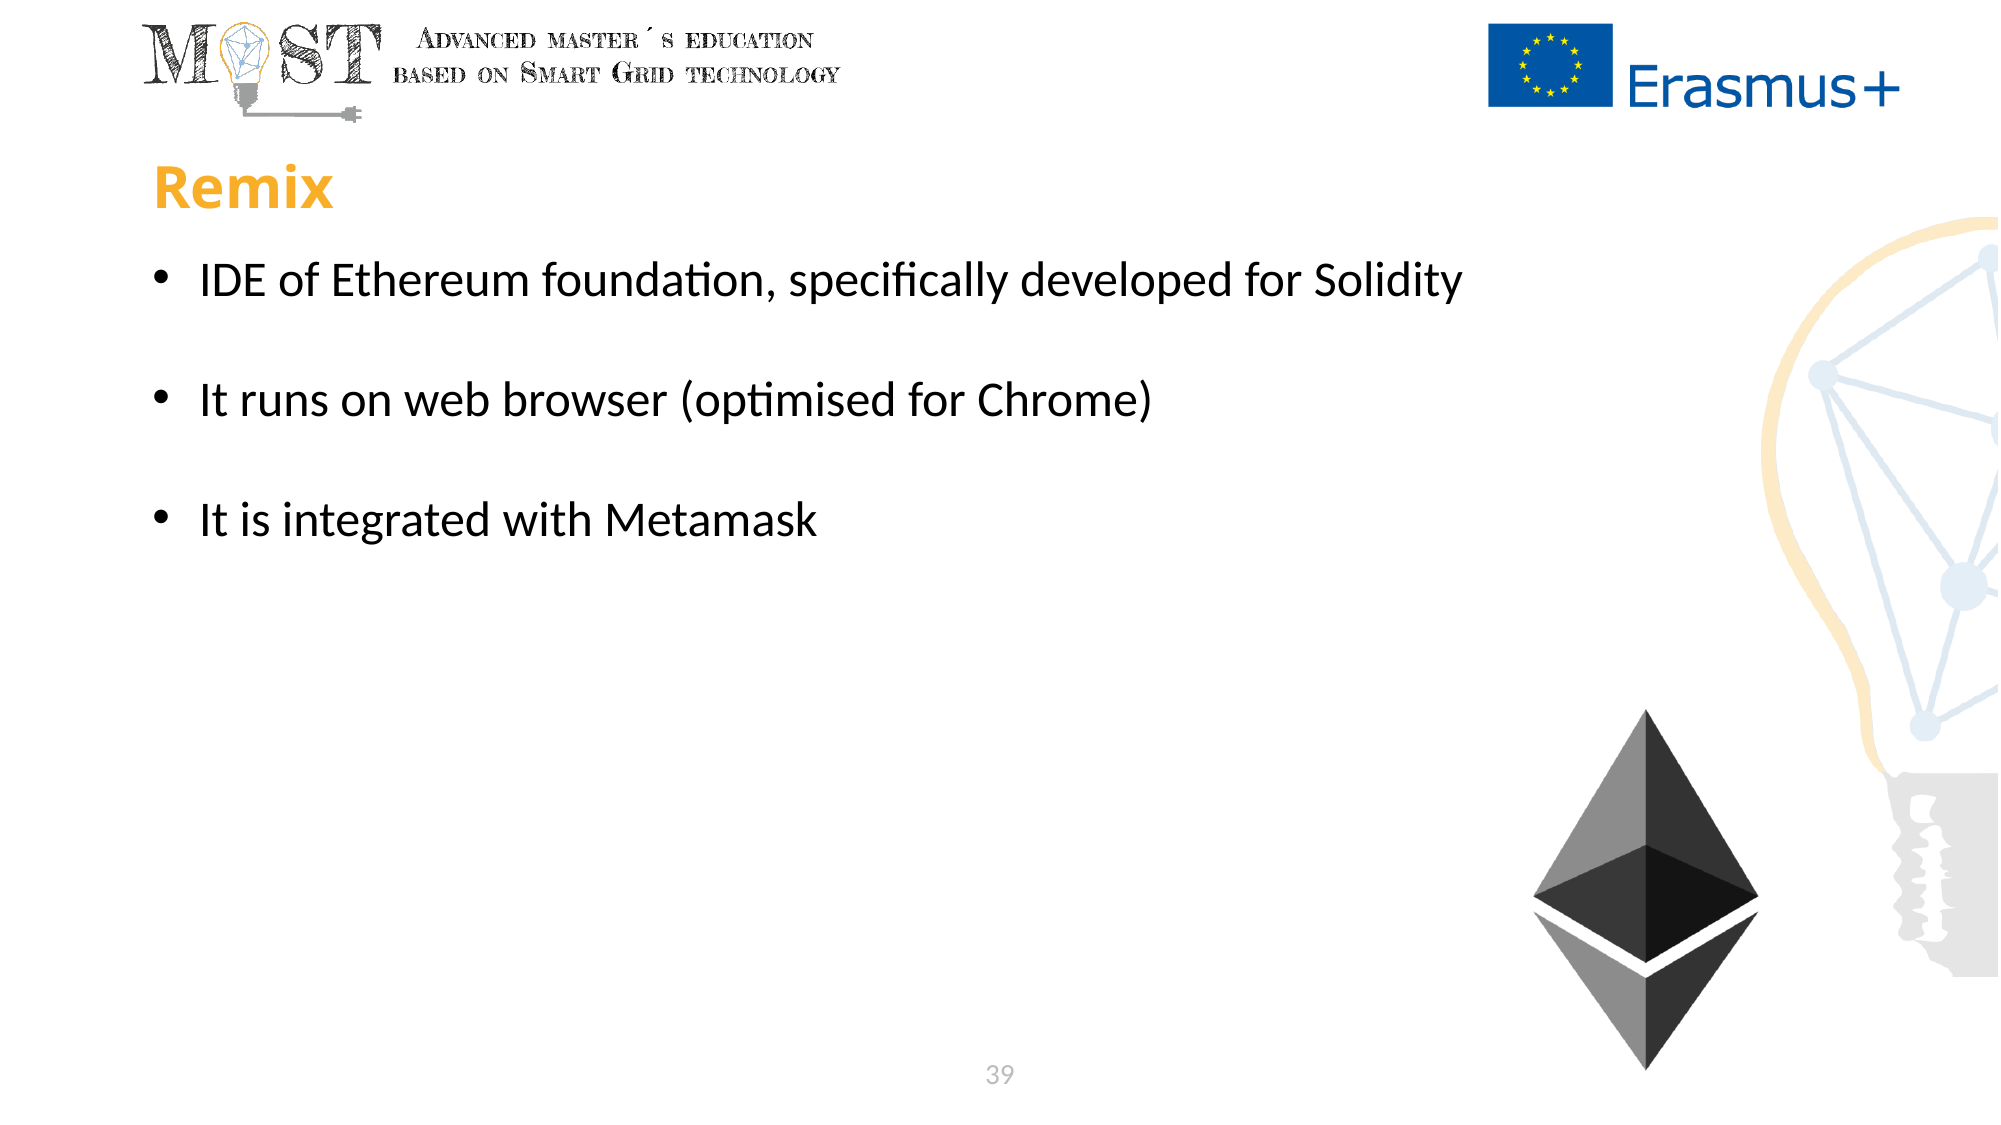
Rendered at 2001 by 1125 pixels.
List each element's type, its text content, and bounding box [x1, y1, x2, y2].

text_box IDE of Ethereum foundation, specifically developed for Solidity It runs on web browser (optimised for Chrome) It is integrated with Metamask [137, 239, 1491, 554]
picture [1375, 695, 1916, 1083]
slide_number 39 [935, 1042, 1065, 1103]
picture [1464, 0, 1923, 131]
title Remix [137, 103, 1863, 276]
picture [135, 22, 841, 130]
